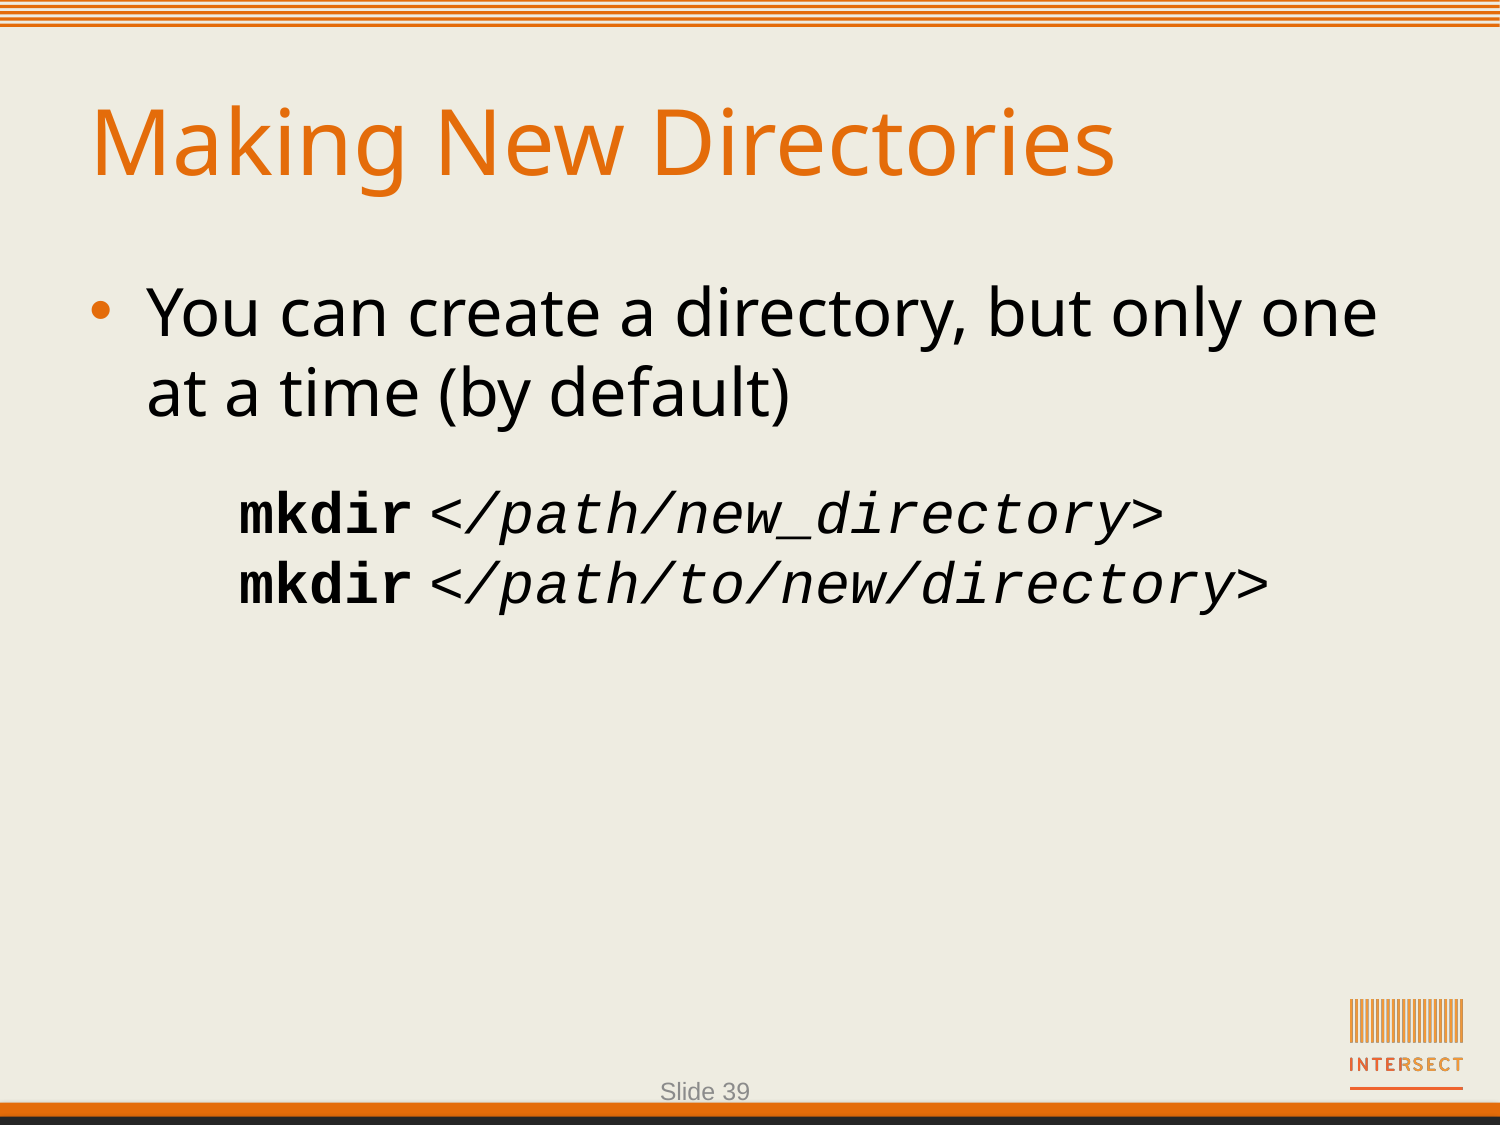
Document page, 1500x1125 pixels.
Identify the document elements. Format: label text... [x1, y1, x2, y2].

text_box You can create a directory, but only one at a time (by default) mkdir </path/new_directory> mkdir </path/to/new/directory> [74, 262, 1425, 1005]
picture [1350, 999, 1463, 1090]
text_box Slide 39 [616, 1038, 766, 1098]
text_box Making New Directories [74, 45, 1425, 233]
